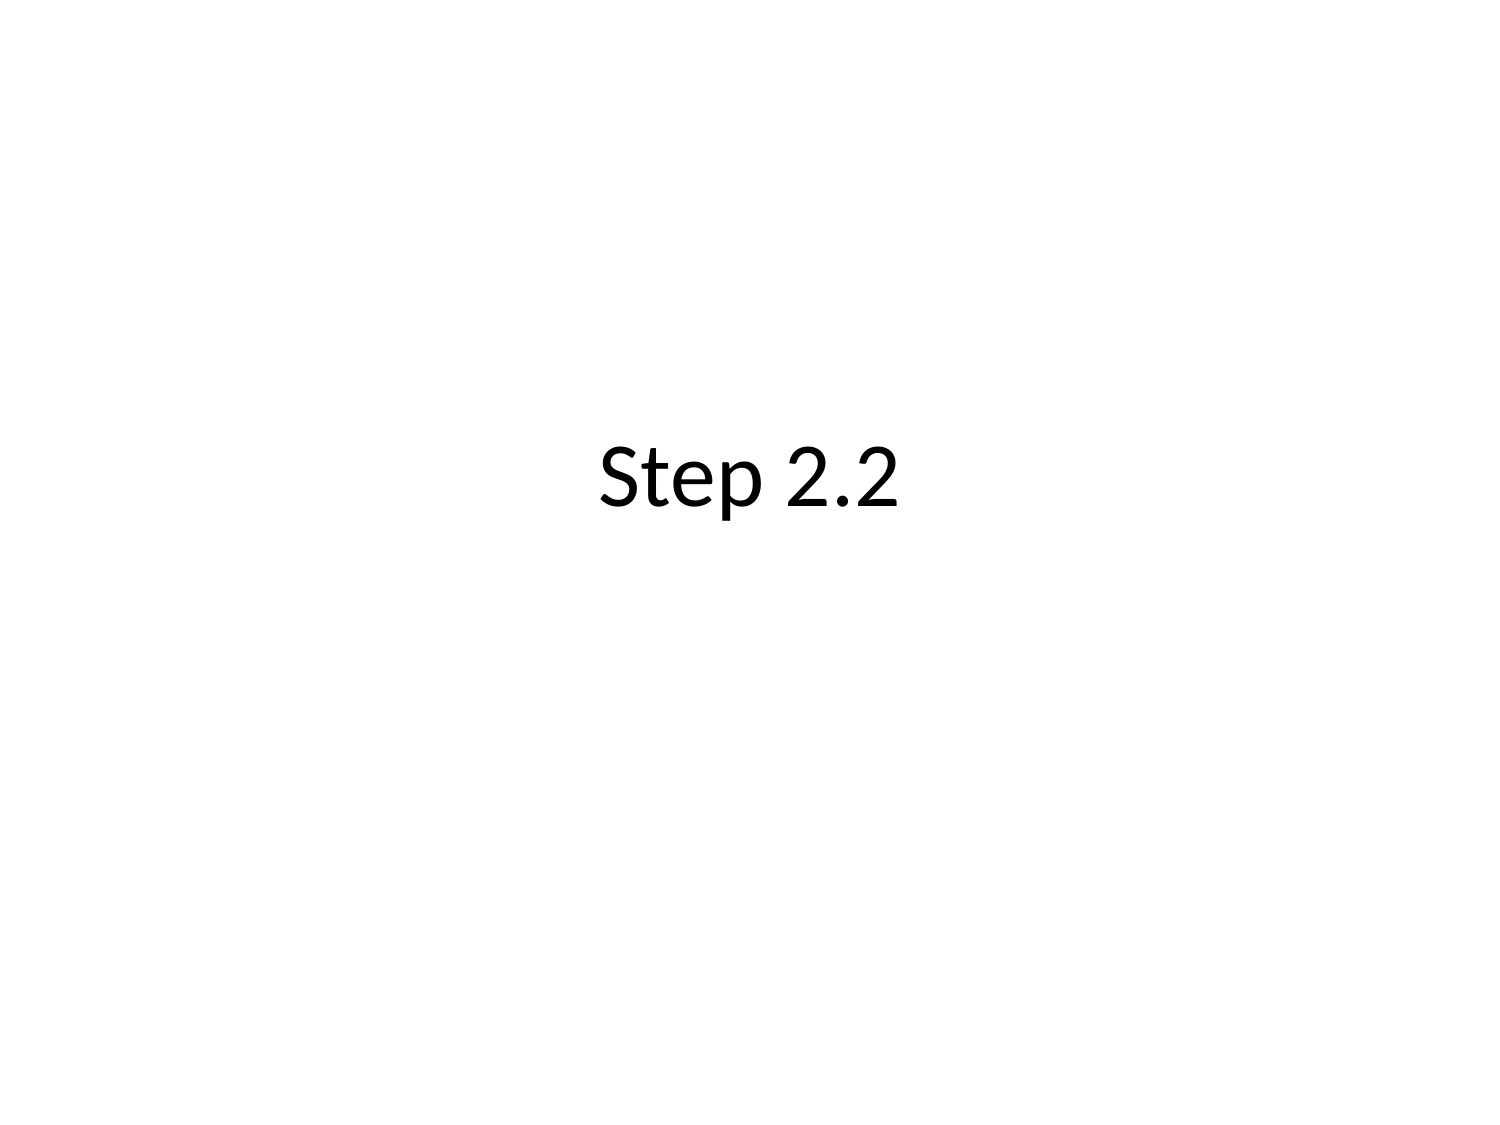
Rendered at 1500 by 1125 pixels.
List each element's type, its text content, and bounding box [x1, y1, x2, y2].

title Step 2.2 [112, 349, 1388, 591]
